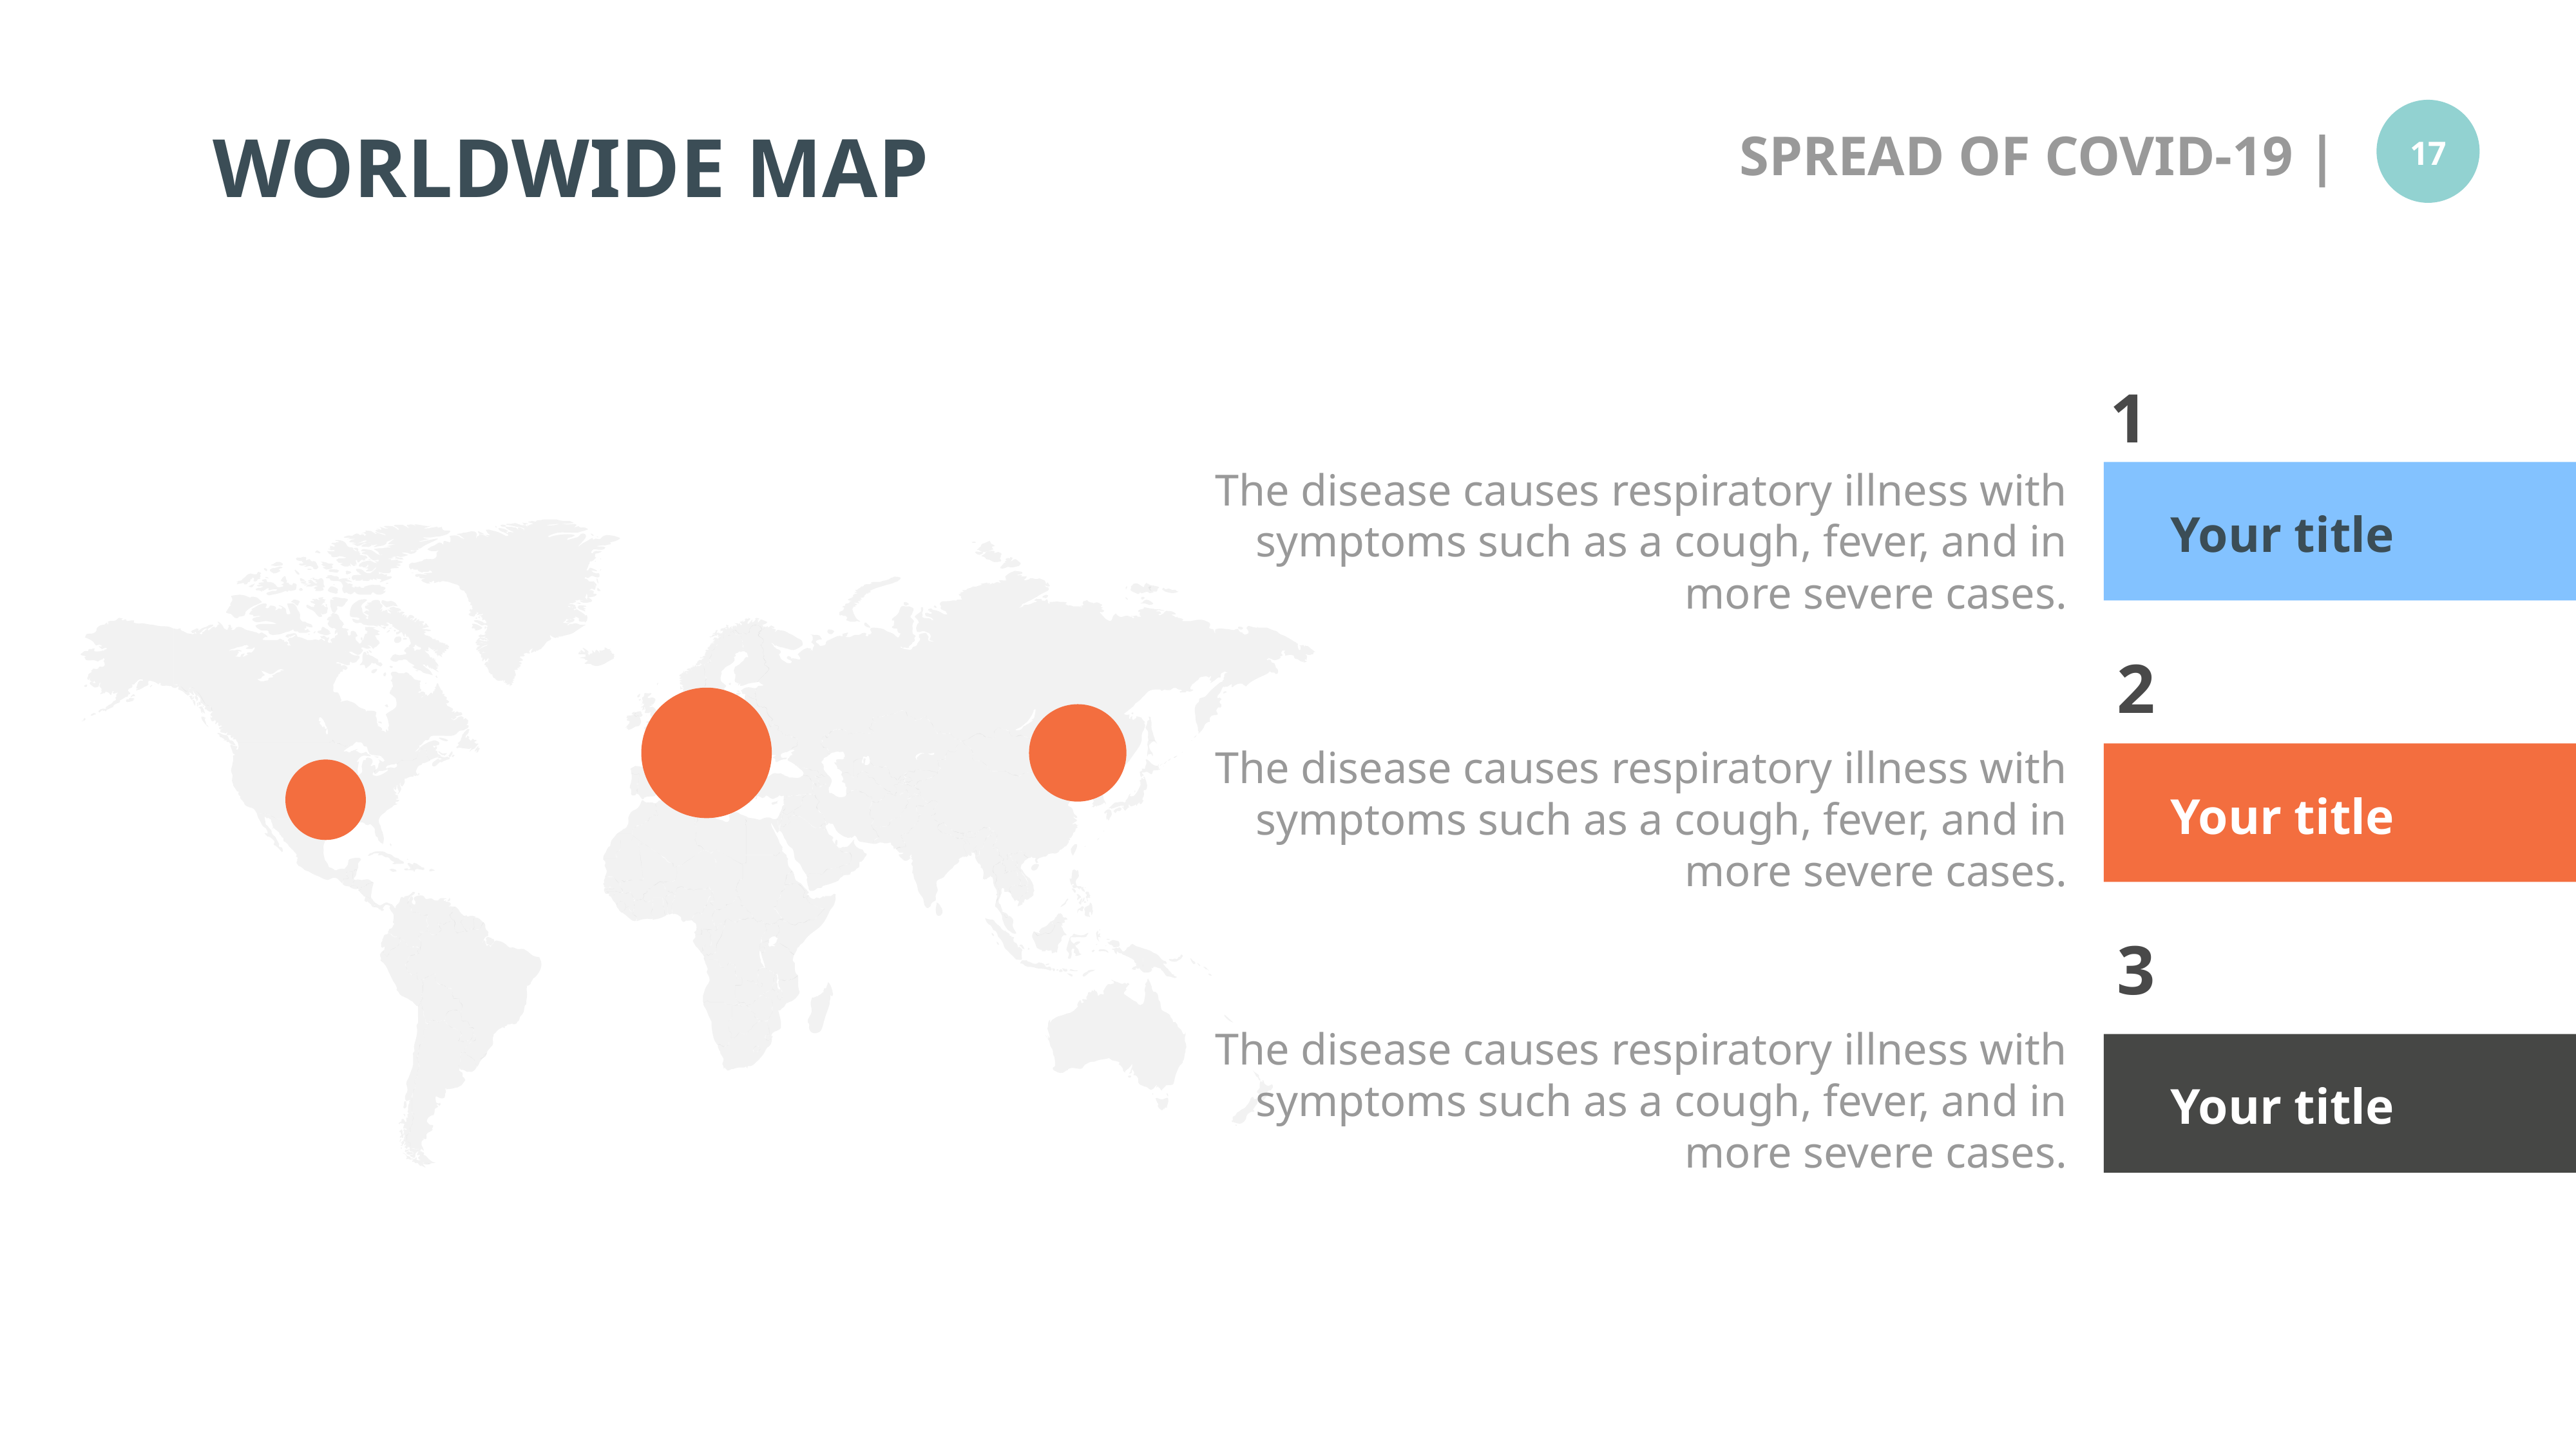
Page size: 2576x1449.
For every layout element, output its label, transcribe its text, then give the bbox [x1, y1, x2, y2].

text_box 1 [2100, 370, 2159, 461]
text_box Your title [1886, 1070, 2404, 1139]
text_box Your title [1886, 781, 2404, 849]
text_box [2103, 461, 2576, 601]
text_box The disease causes respiratory illness with symptoms such as a cough, fever, and in more severe cases. [1183, 458, 2077, 622]
text_box 2 [2107, 641, 2165, 732]
text_box The disease causes respiratory illness with symptoms such as a cough, fever, and in more severe cases. [1183, 1017, 2077, 1182]
text_box The disease causes respiratory illness with symptoms such as a cough, fever, and in more severe cases. [1317, 735, 2077, 900]
text_box [2103, 1034, 2576, 1173]
text_box WORLDWIDE MAP [203, 112, 1183, 218]
text_box [2103, 743, 2576, 882]
text_box 3 [2107, 923, 2165, 1013]
text_box Your title [2077, 499, 2404, 567]
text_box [77, 519, 1317, 1168]
